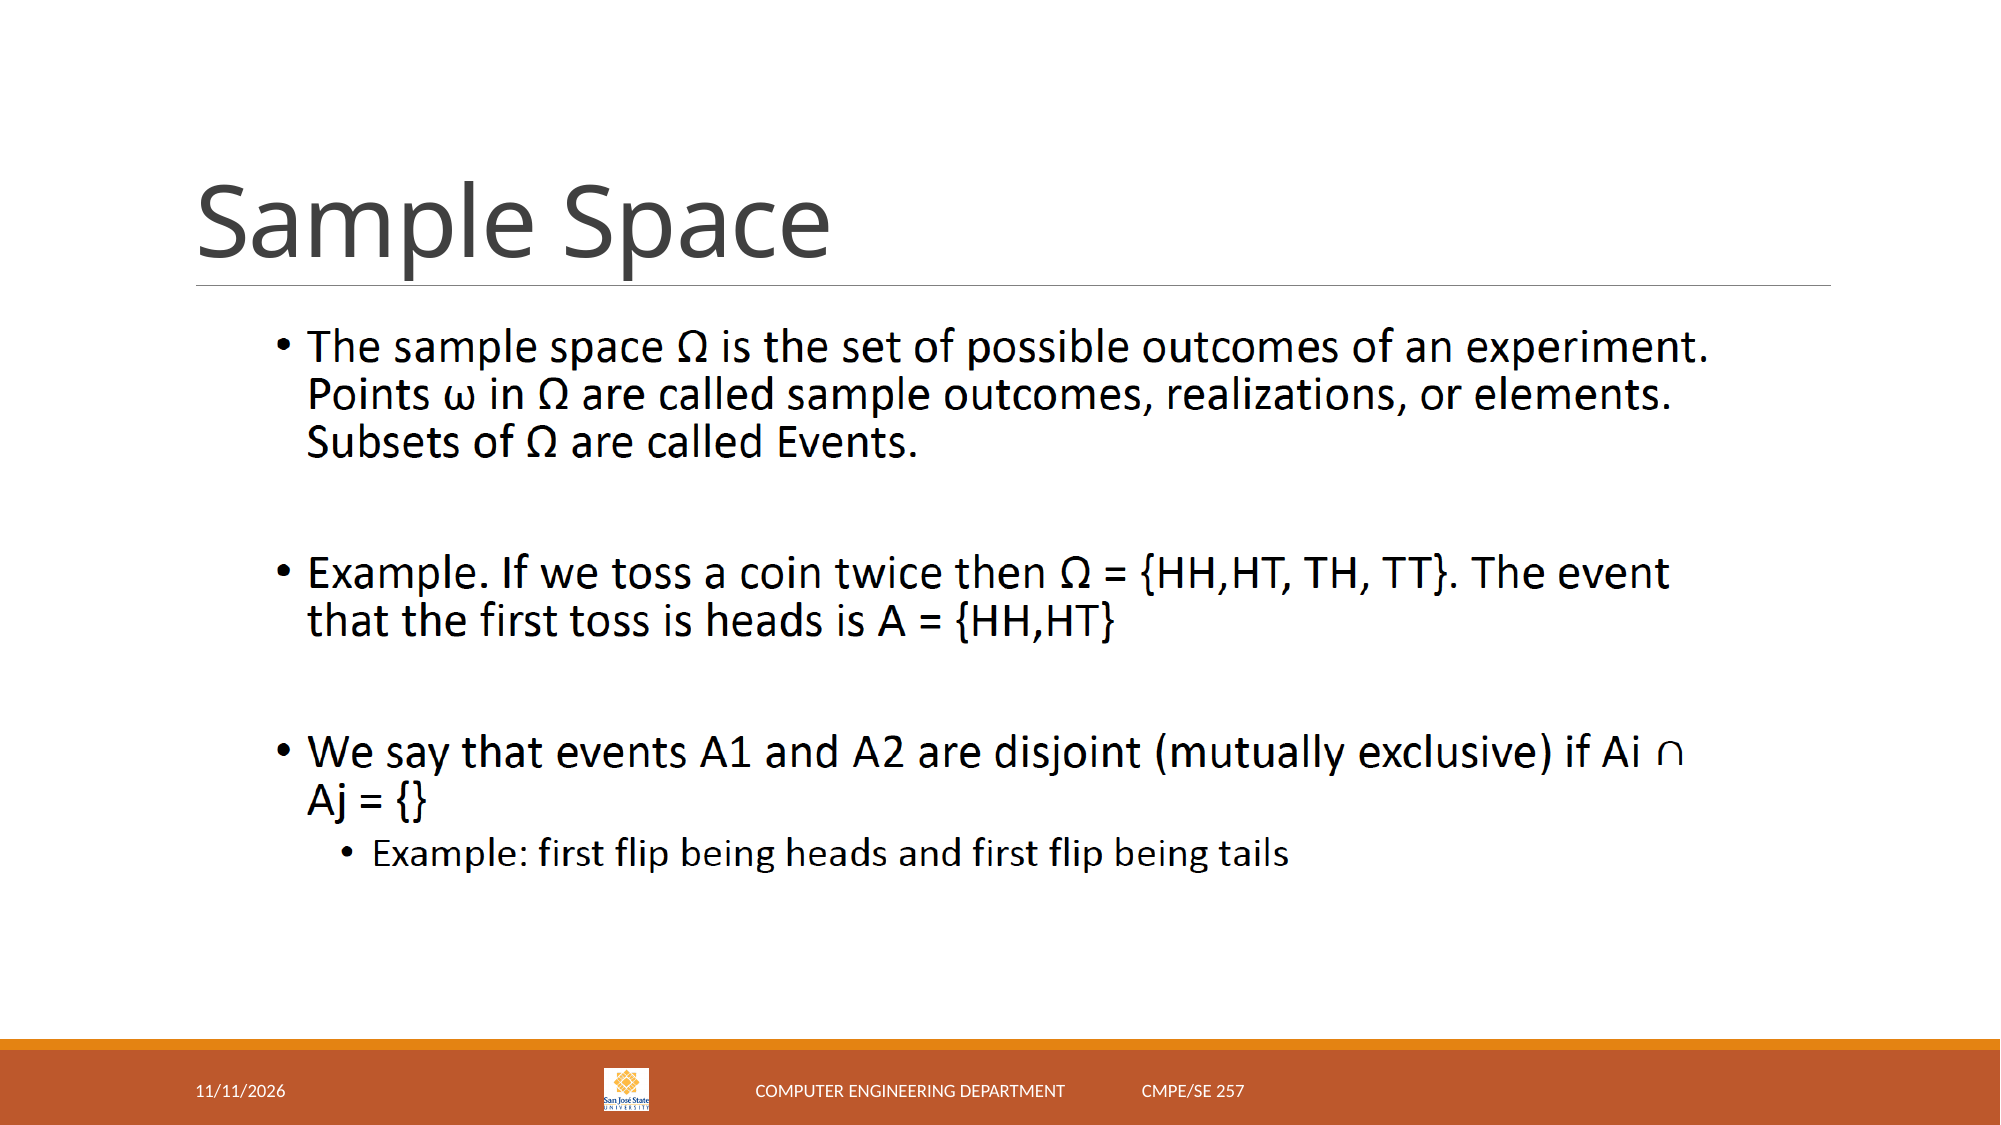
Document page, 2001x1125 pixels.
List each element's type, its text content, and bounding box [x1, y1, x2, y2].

title Sample Space [180, 47, 1830, 285]
footer Computer Engineering Department CMPE/SE 257 [604, 1059, 1396, 1120]
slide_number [180, 1059, 586, 1120]
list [232, 302, 1778, 964]
